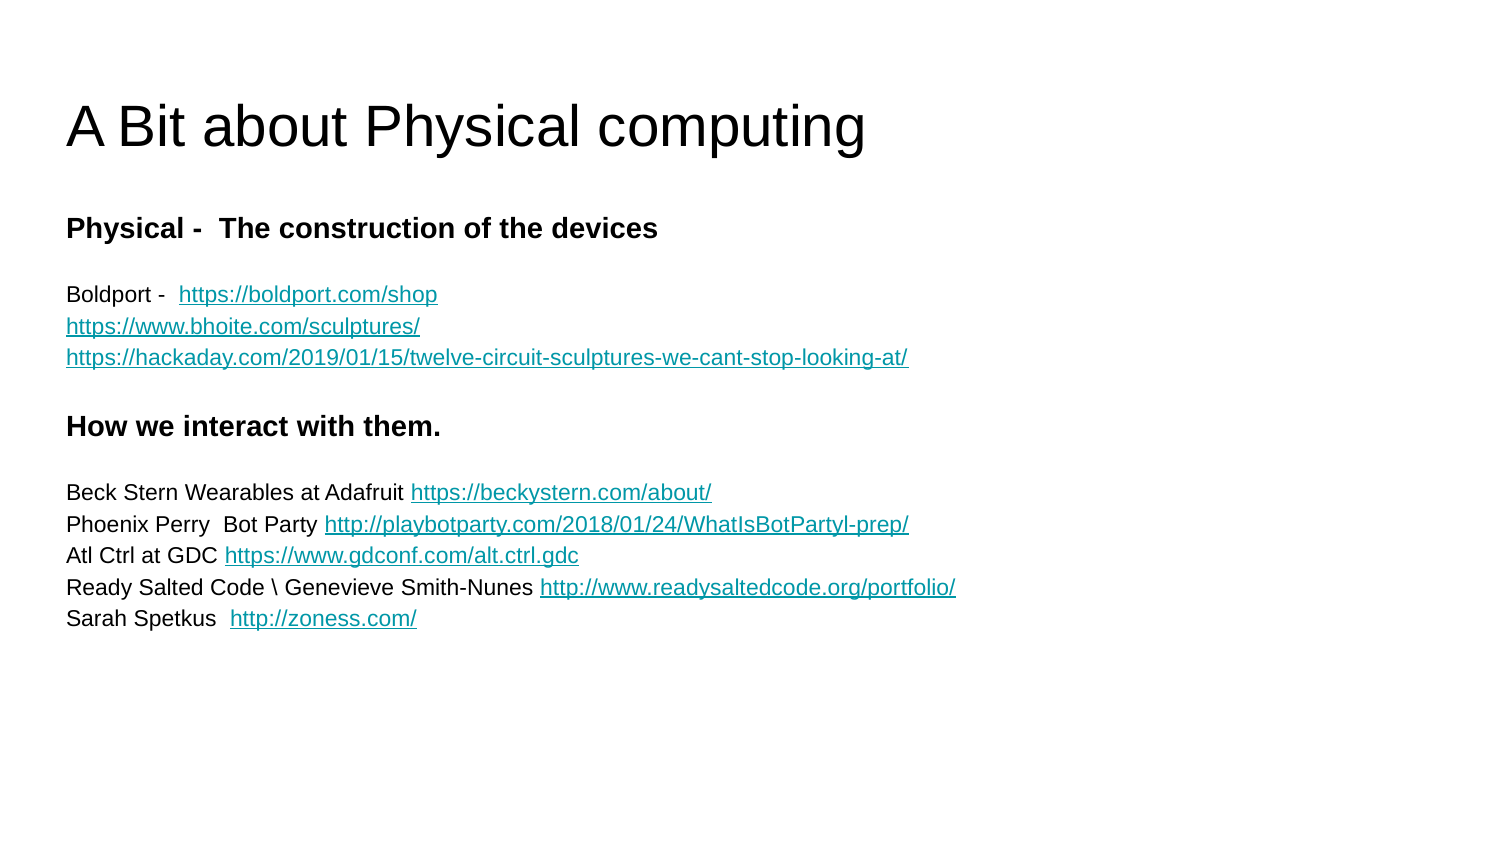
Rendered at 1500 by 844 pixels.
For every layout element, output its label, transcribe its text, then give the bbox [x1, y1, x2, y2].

list Physical - The construction of the devices Boldport - https://boldport.com/shop https://www.bhoite.com/sculptures/ https://hackaday.com/2019/01/15/twelve-circuit-sculptures-we-cant-stop-looking-at/ How we interact with them. Beck Stern Wearables at Adafruit https://beckystern.com/about/ Phoenix Perry Bot Party http://playbotparty.com/2018/01/24/WhatIsBotPartyl-prep/ Atl Ctrl at GDC https://www.gdconf.com/alt.ctrl.gdc Ready Salted Code \ Genevieve Smith-Nunes http://www.readysaltedcode.org/portfolio/ Sarah Spetkus http://zoness.com/ [51, 189, 1449, 750]
title A Bit about Physical computing [51, 72, 1449, 167]
